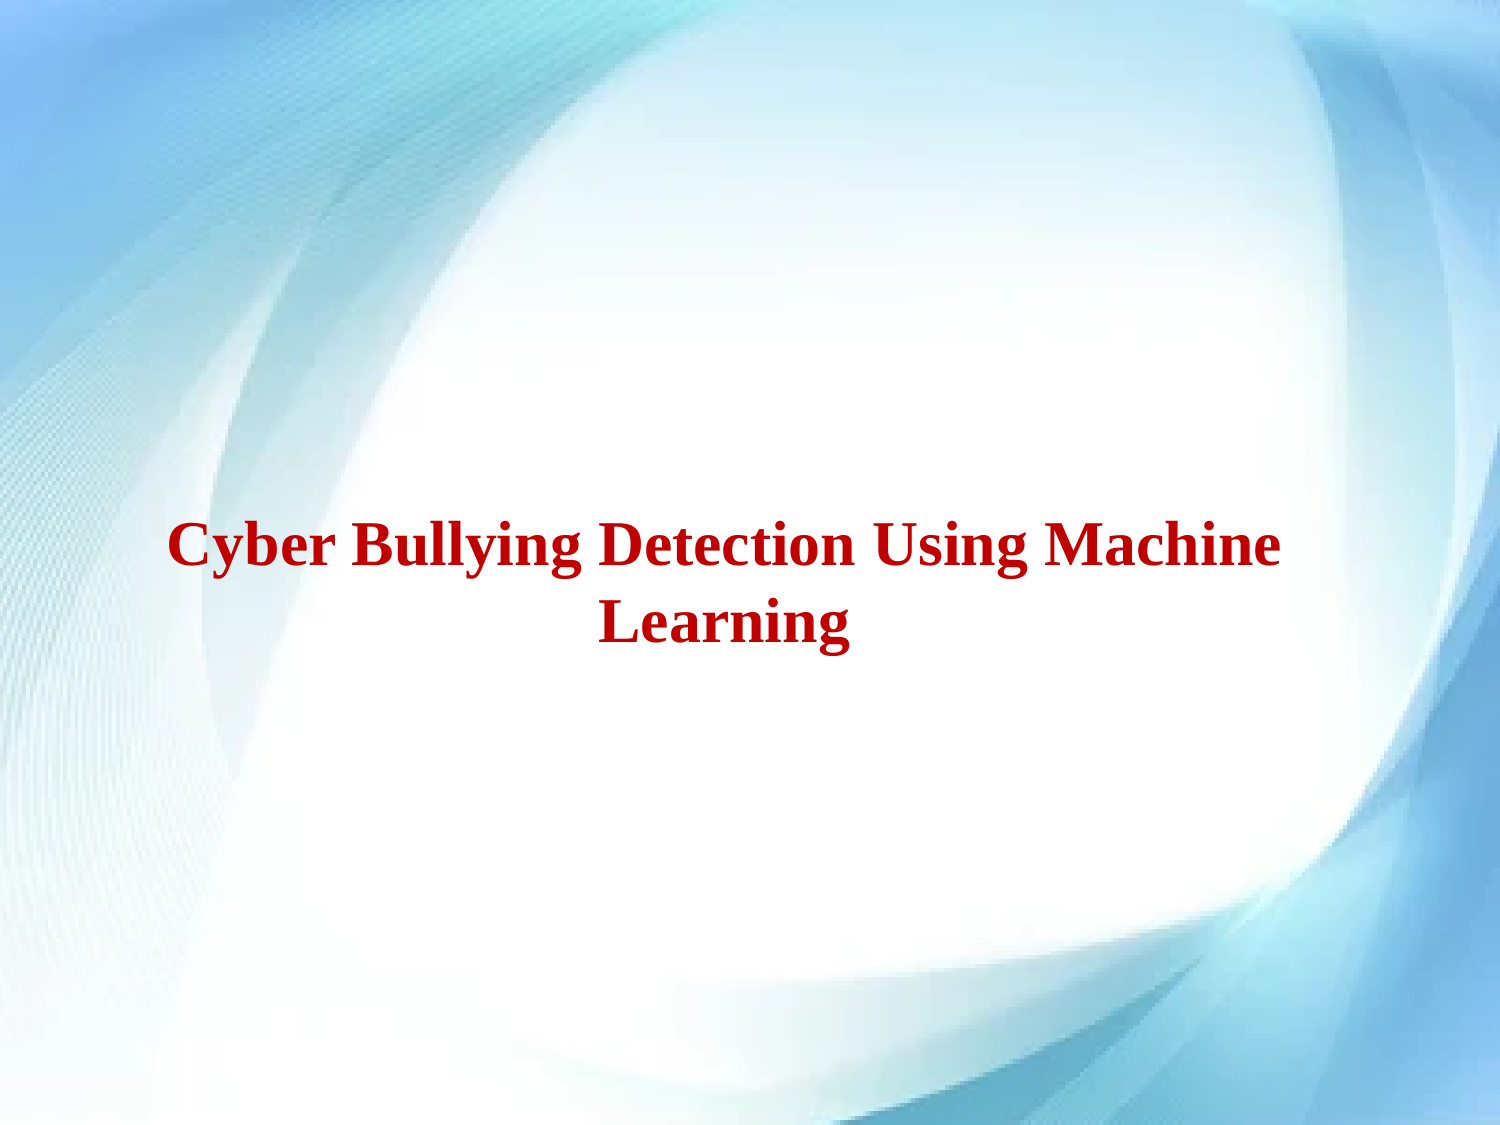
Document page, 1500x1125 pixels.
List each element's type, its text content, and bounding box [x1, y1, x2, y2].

picture [0, 0, 1500, 1125]
title Cyber Bullying Detection Using Machine Learning [124, 337, 1325, 739]
